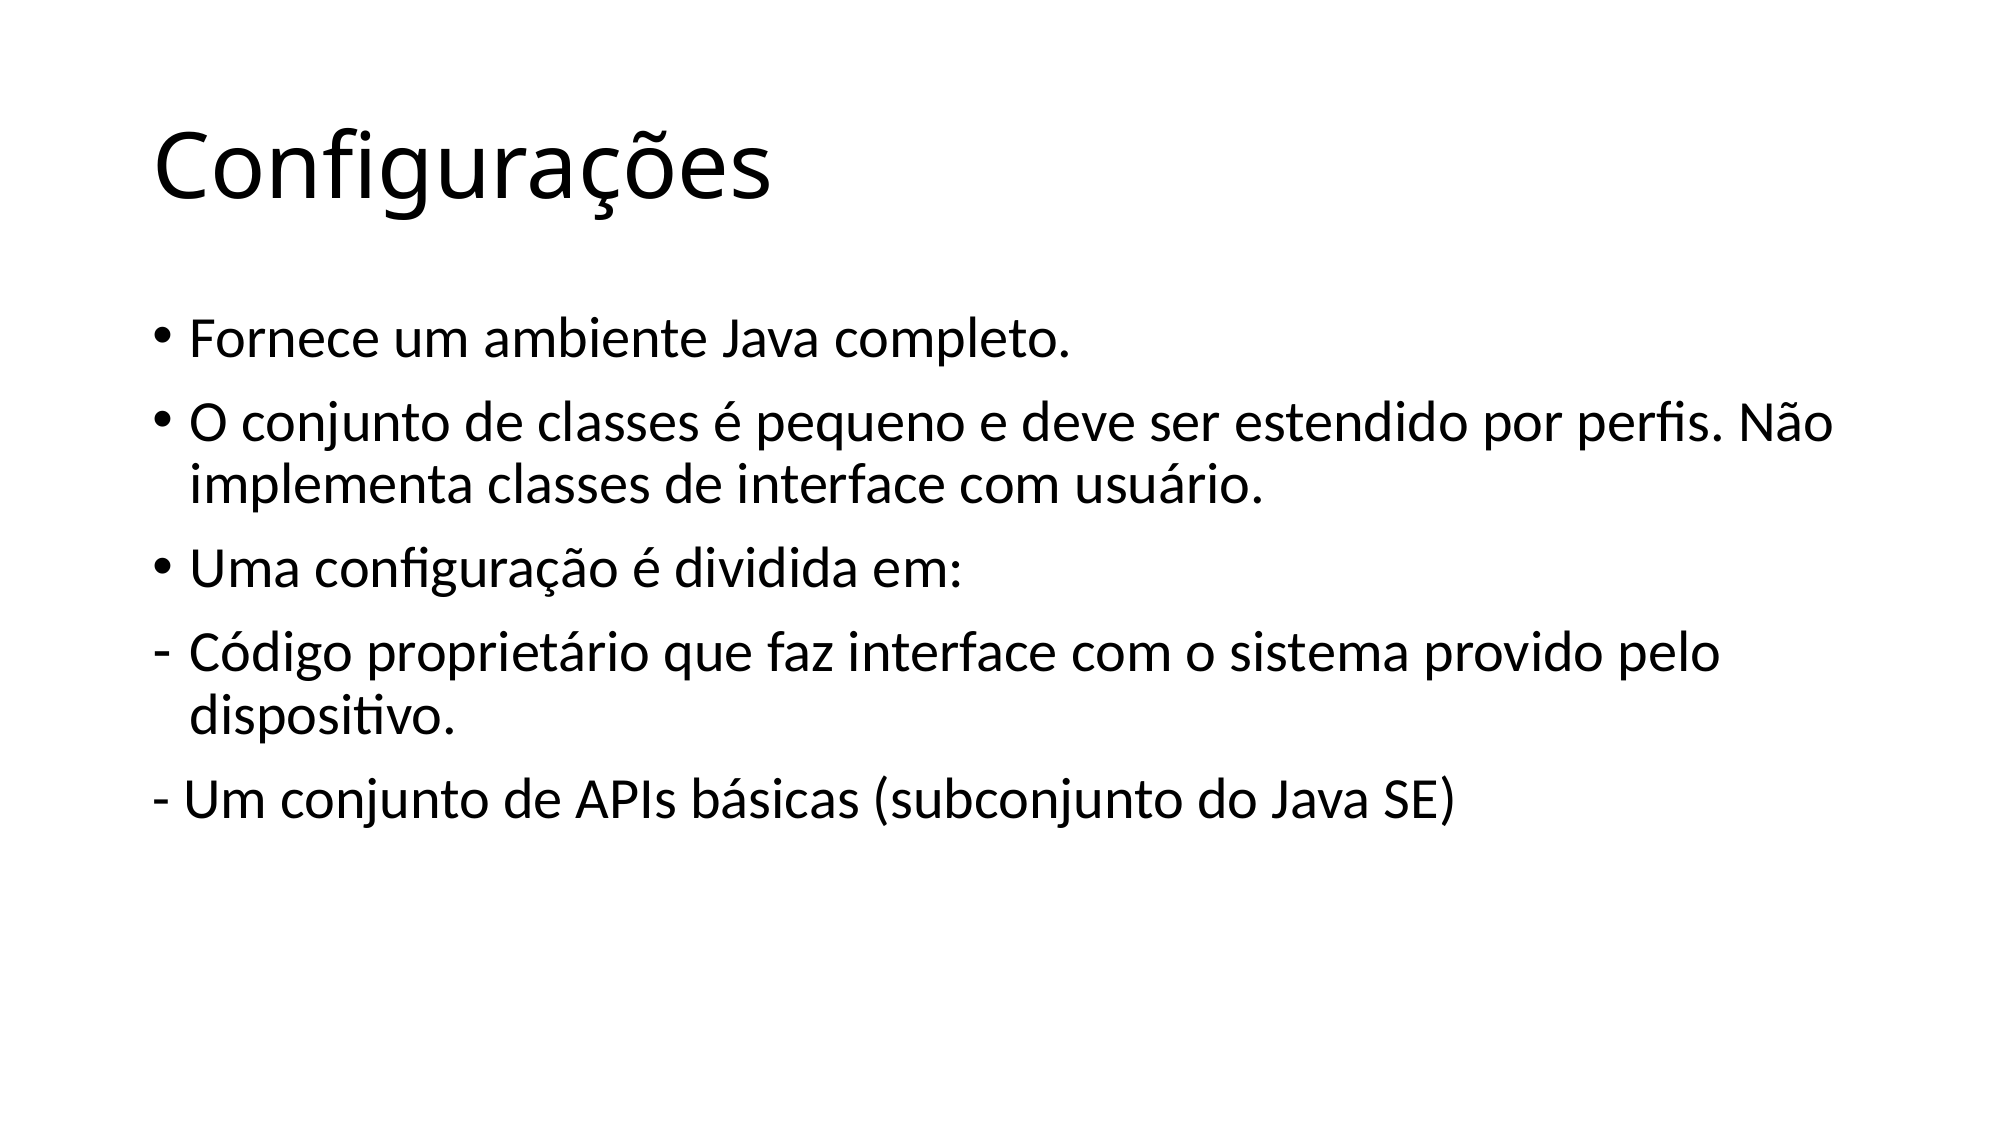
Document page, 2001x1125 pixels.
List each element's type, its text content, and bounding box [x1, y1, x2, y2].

title Configurações [137, 59, 1863, 278]
list Fornece um ambiente Java completo. O conjunto de classes é pequeno e deve ser estendido por perfis. Não implementa classes de interface com usuário. Uma configuração é dividida em: Código proprietário que faz interface com o sistema provido pelo dispositivo. - Um conjunto de APIs básicas (subconjunto do Java SE) [137, 299, 1863, 1014]
